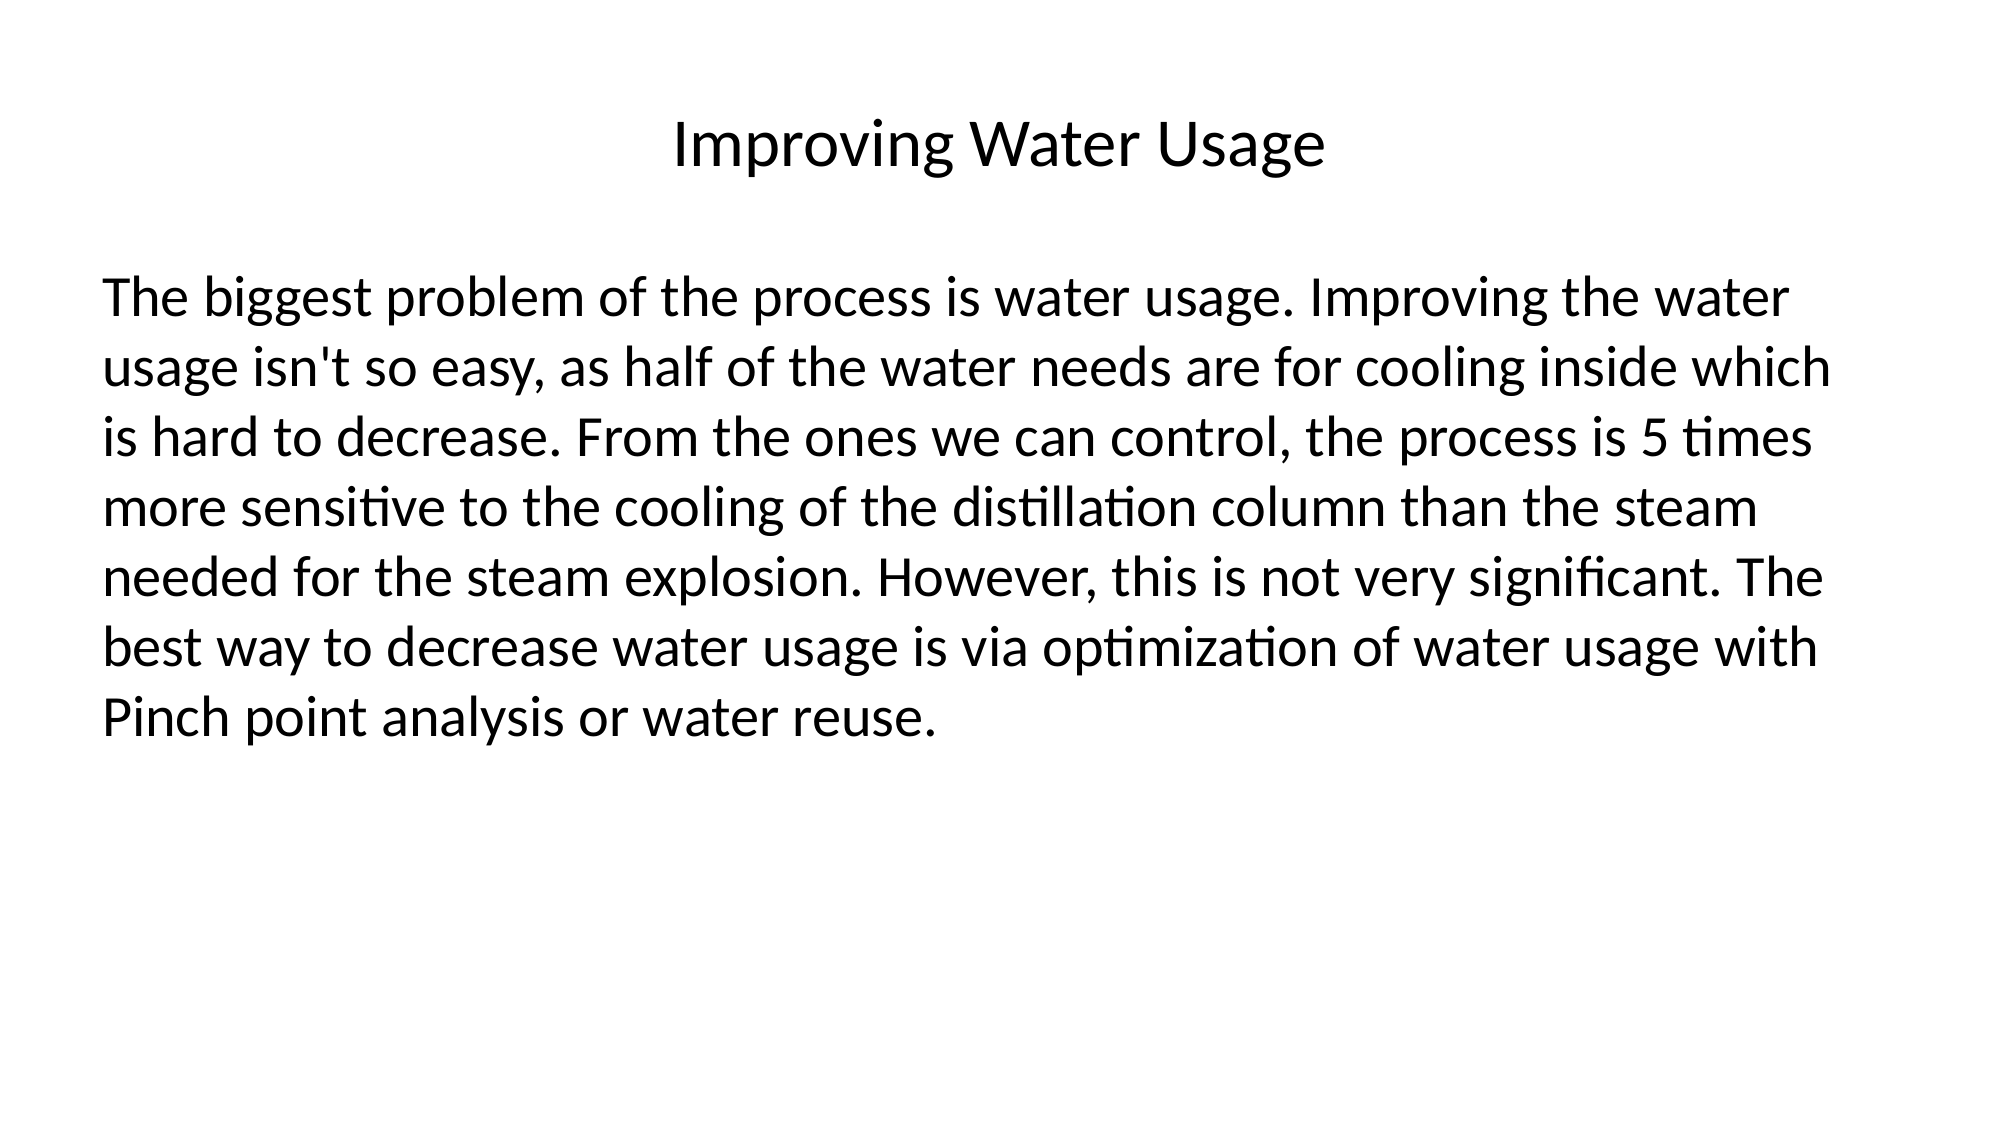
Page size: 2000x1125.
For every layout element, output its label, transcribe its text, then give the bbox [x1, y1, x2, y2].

list The biggest problem of the process is water usage. Improving the water usage isn't so easy, as half of the water needs are for cooling inside which is hard to decrease. From the ones we can control, the process is 5 times more sensitive to the cooling of the distillation column than the steam needed for the steam explosion. However, this is not very significant. The best way to decrease water usage is via optimization of water usage with Pinch point analysis or water reuse. [87, 250, 1887, 994]
title Improving Water Usage [99, 45, 1900, 233]
